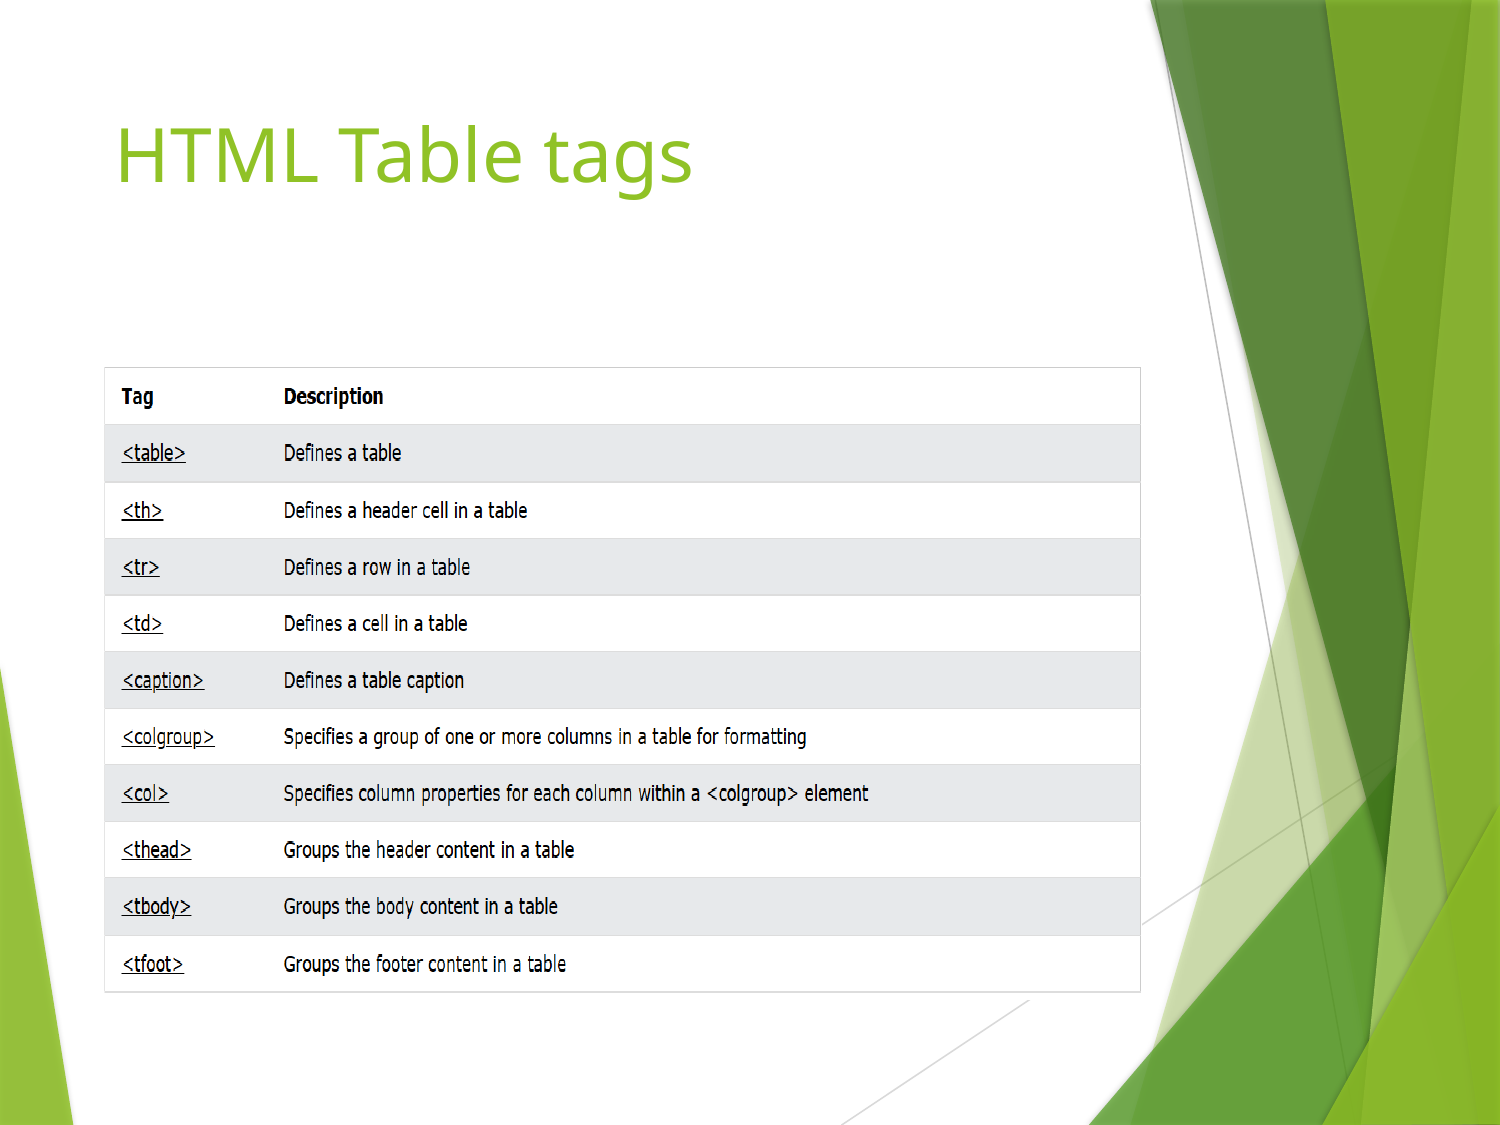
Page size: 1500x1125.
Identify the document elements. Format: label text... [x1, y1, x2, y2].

title HTML Table tags [99, 99, 1142, 317]
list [99, 363, 1142, 1001]
